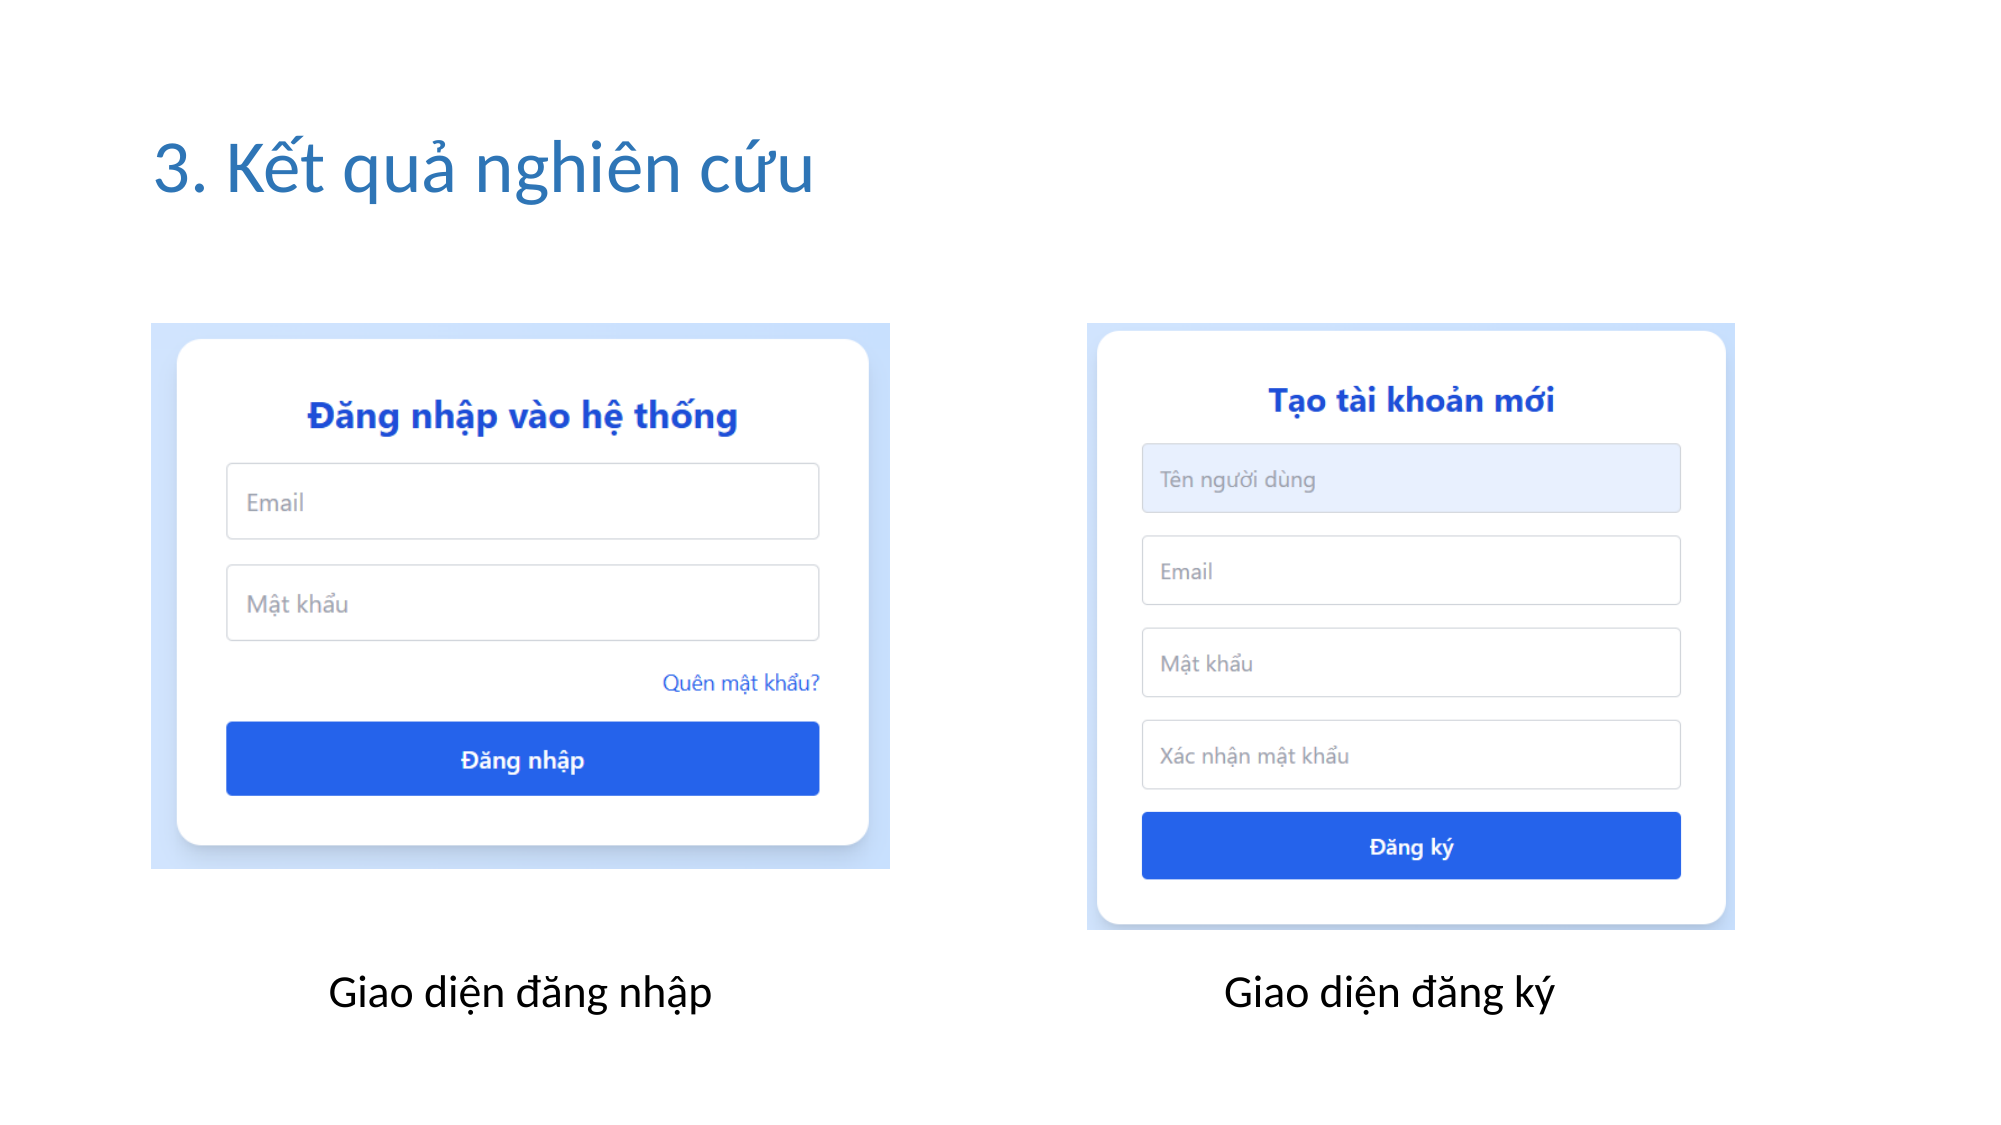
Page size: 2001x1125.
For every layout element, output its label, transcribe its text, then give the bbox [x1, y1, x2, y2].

text_box Giao diện đăng ký [1087, 954, 1693, 1025]
title 3. Kết quả nghiên cứu [137, 59, 1863, 278]
text_box Giao diện đăng nhập [151, 954, 890, 1025]
picture [151, 323, 890, 869]
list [1087, 323, 1735, 930]
